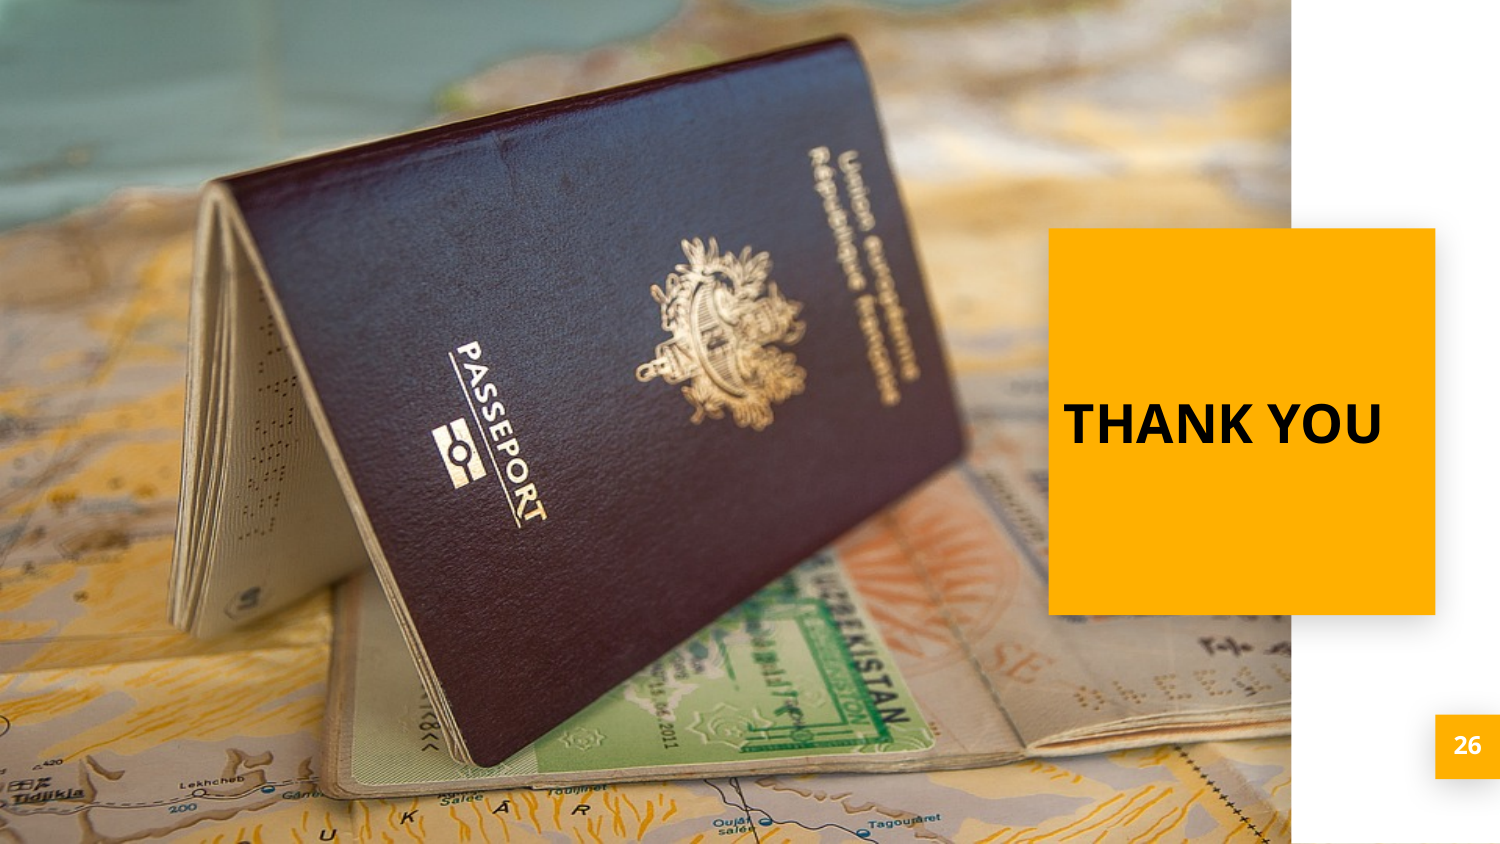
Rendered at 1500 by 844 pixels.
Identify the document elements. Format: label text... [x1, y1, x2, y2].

slide_number ‹#› [1435, 714, 1500, 780]
text_box THANK YOU [1048, 228, 1436, 616]
picture [0, 0, 1291, 844]
